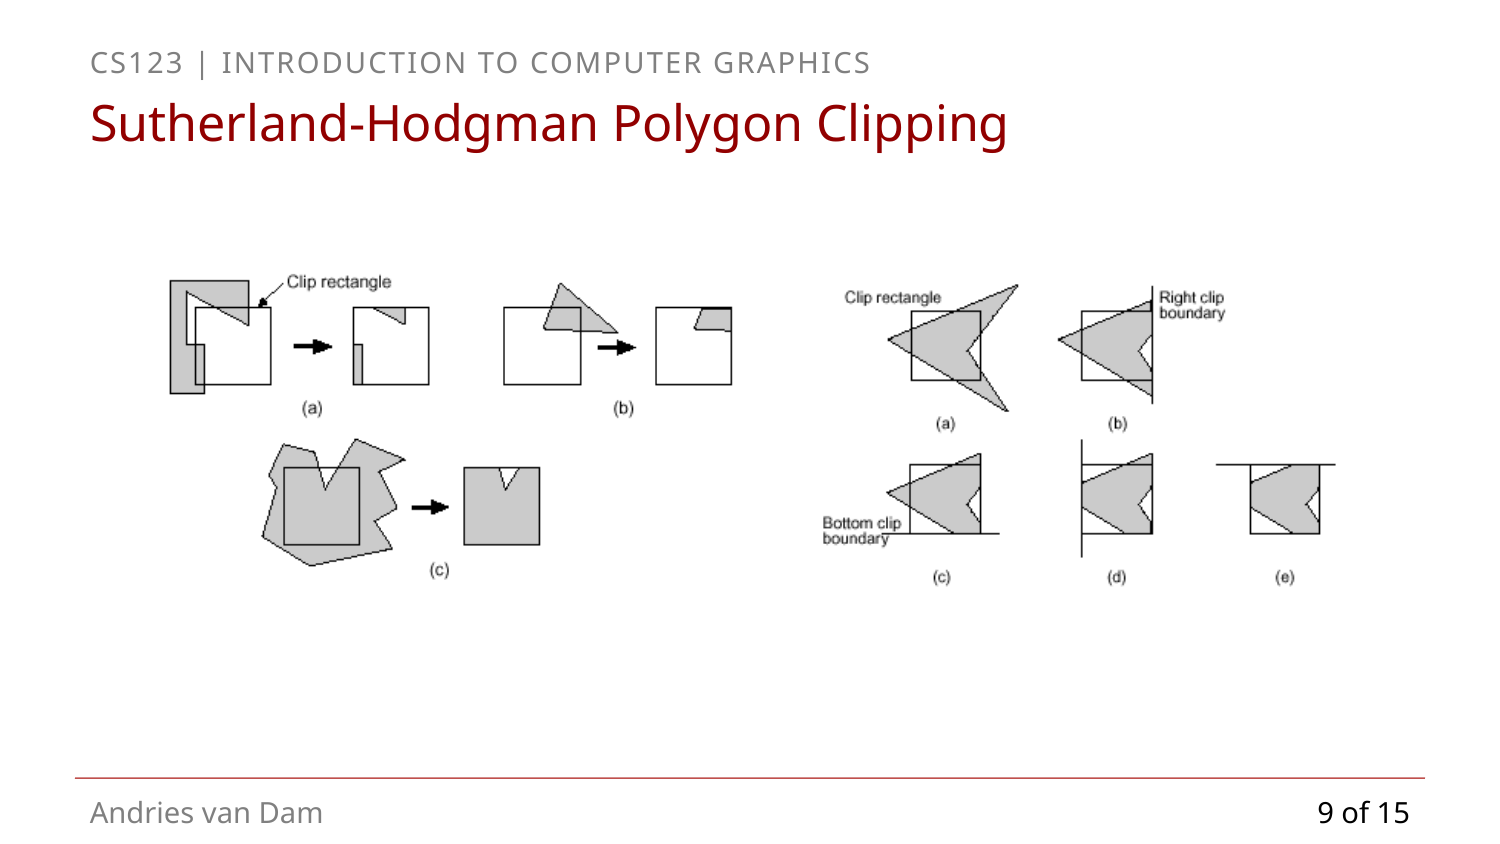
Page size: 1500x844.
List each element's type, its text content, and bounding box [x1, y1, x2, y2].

title Sutherland-Hodgman Polygon Clipping [75, 84, 1425, 160]
picture [135, 252, 1388, 610]
slide_number 9 of 15 [1224, 787, 1425, 827]
